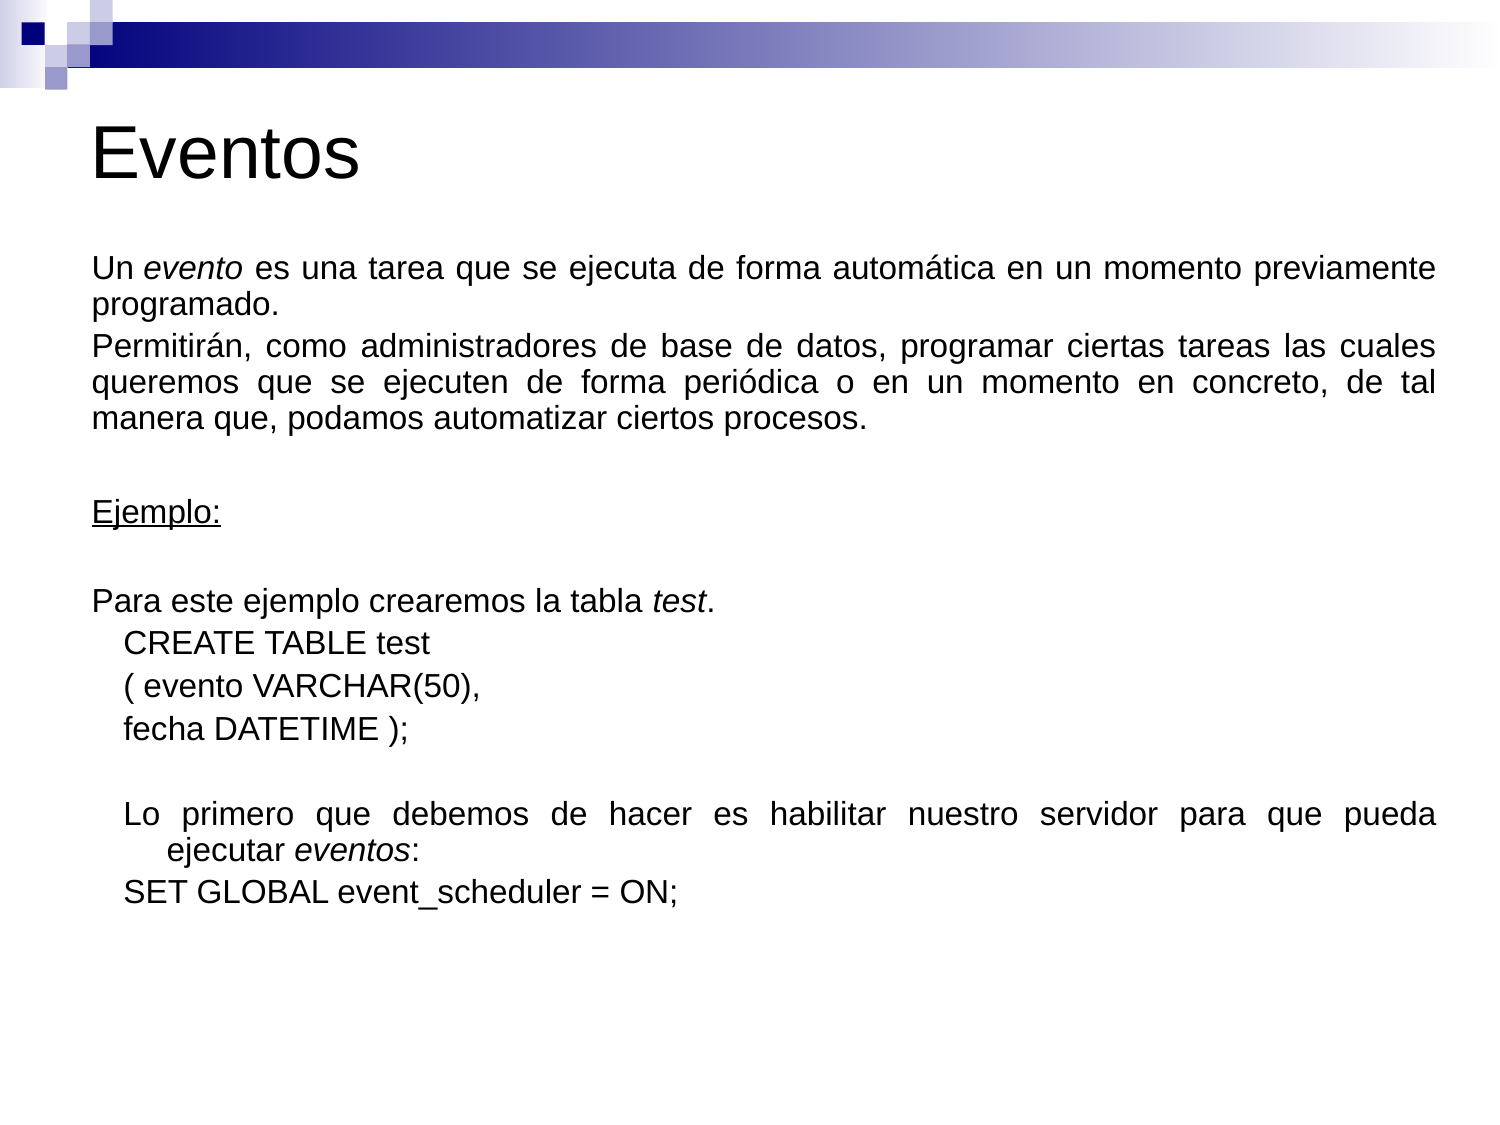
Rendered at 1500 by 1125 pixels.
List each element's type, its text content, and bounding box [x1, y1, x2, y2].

title Eventos [75, 75, 1500, 223]
text_box Un evento es una tarea que se ejecuta de forma automática en un momento previamente programado. Permitirán, como administradores de base de datos, programar ciertas tareas las cuales queremos que se ejecuten de forma periódica o en un momento en concreto, de tal manera que, podamos automatizar ciertos procesos. Ejemplo: Para este ejemplo crearemos la tabla test. CREATE TABLE test ( evento VARCHAR(50), fecha DATETIME ); Lo primero que debemos de hacer es habilitar nuestro servidor para que pueda ejecutar eventos: SET GLOBAL event_scheduler = ON; [76, 243, 1454, 1090]
